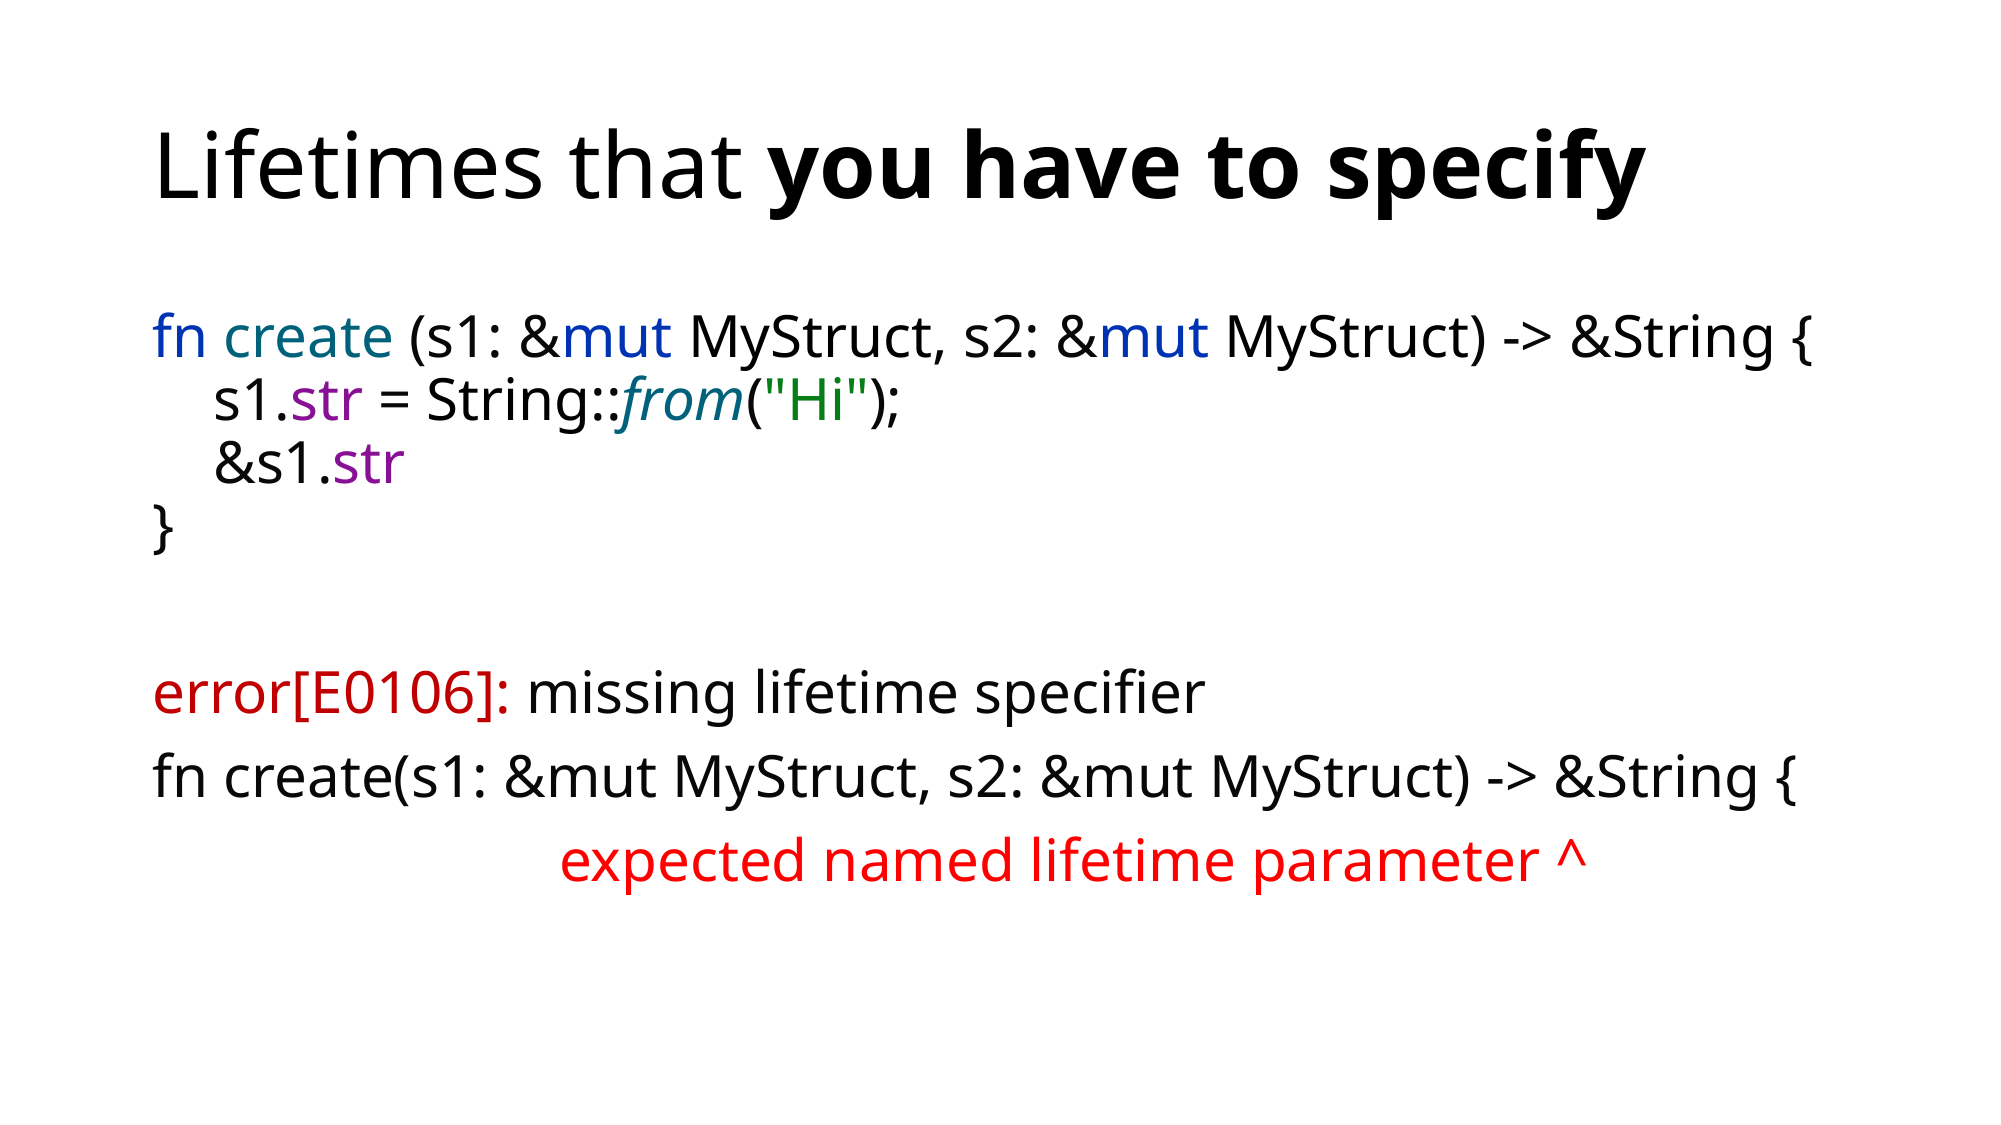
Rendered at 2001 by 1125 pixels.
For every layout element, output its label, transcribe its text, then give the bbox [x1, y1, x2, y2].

list fn create (s1: &mut MyStruct, s2: &mut MyStruct) -> &String { s1.str = String::from("Hi"); &s1.str } error[E0106]: missing lifetime specifier fn create(s1: &mut MyStruct, s2: &mut MyStruct) -> &String { expected named lifetime parameter ^ [137, 299, 2000, 1014]
title Lifetimes that you have to specify [137, 59, 1863, 278]
